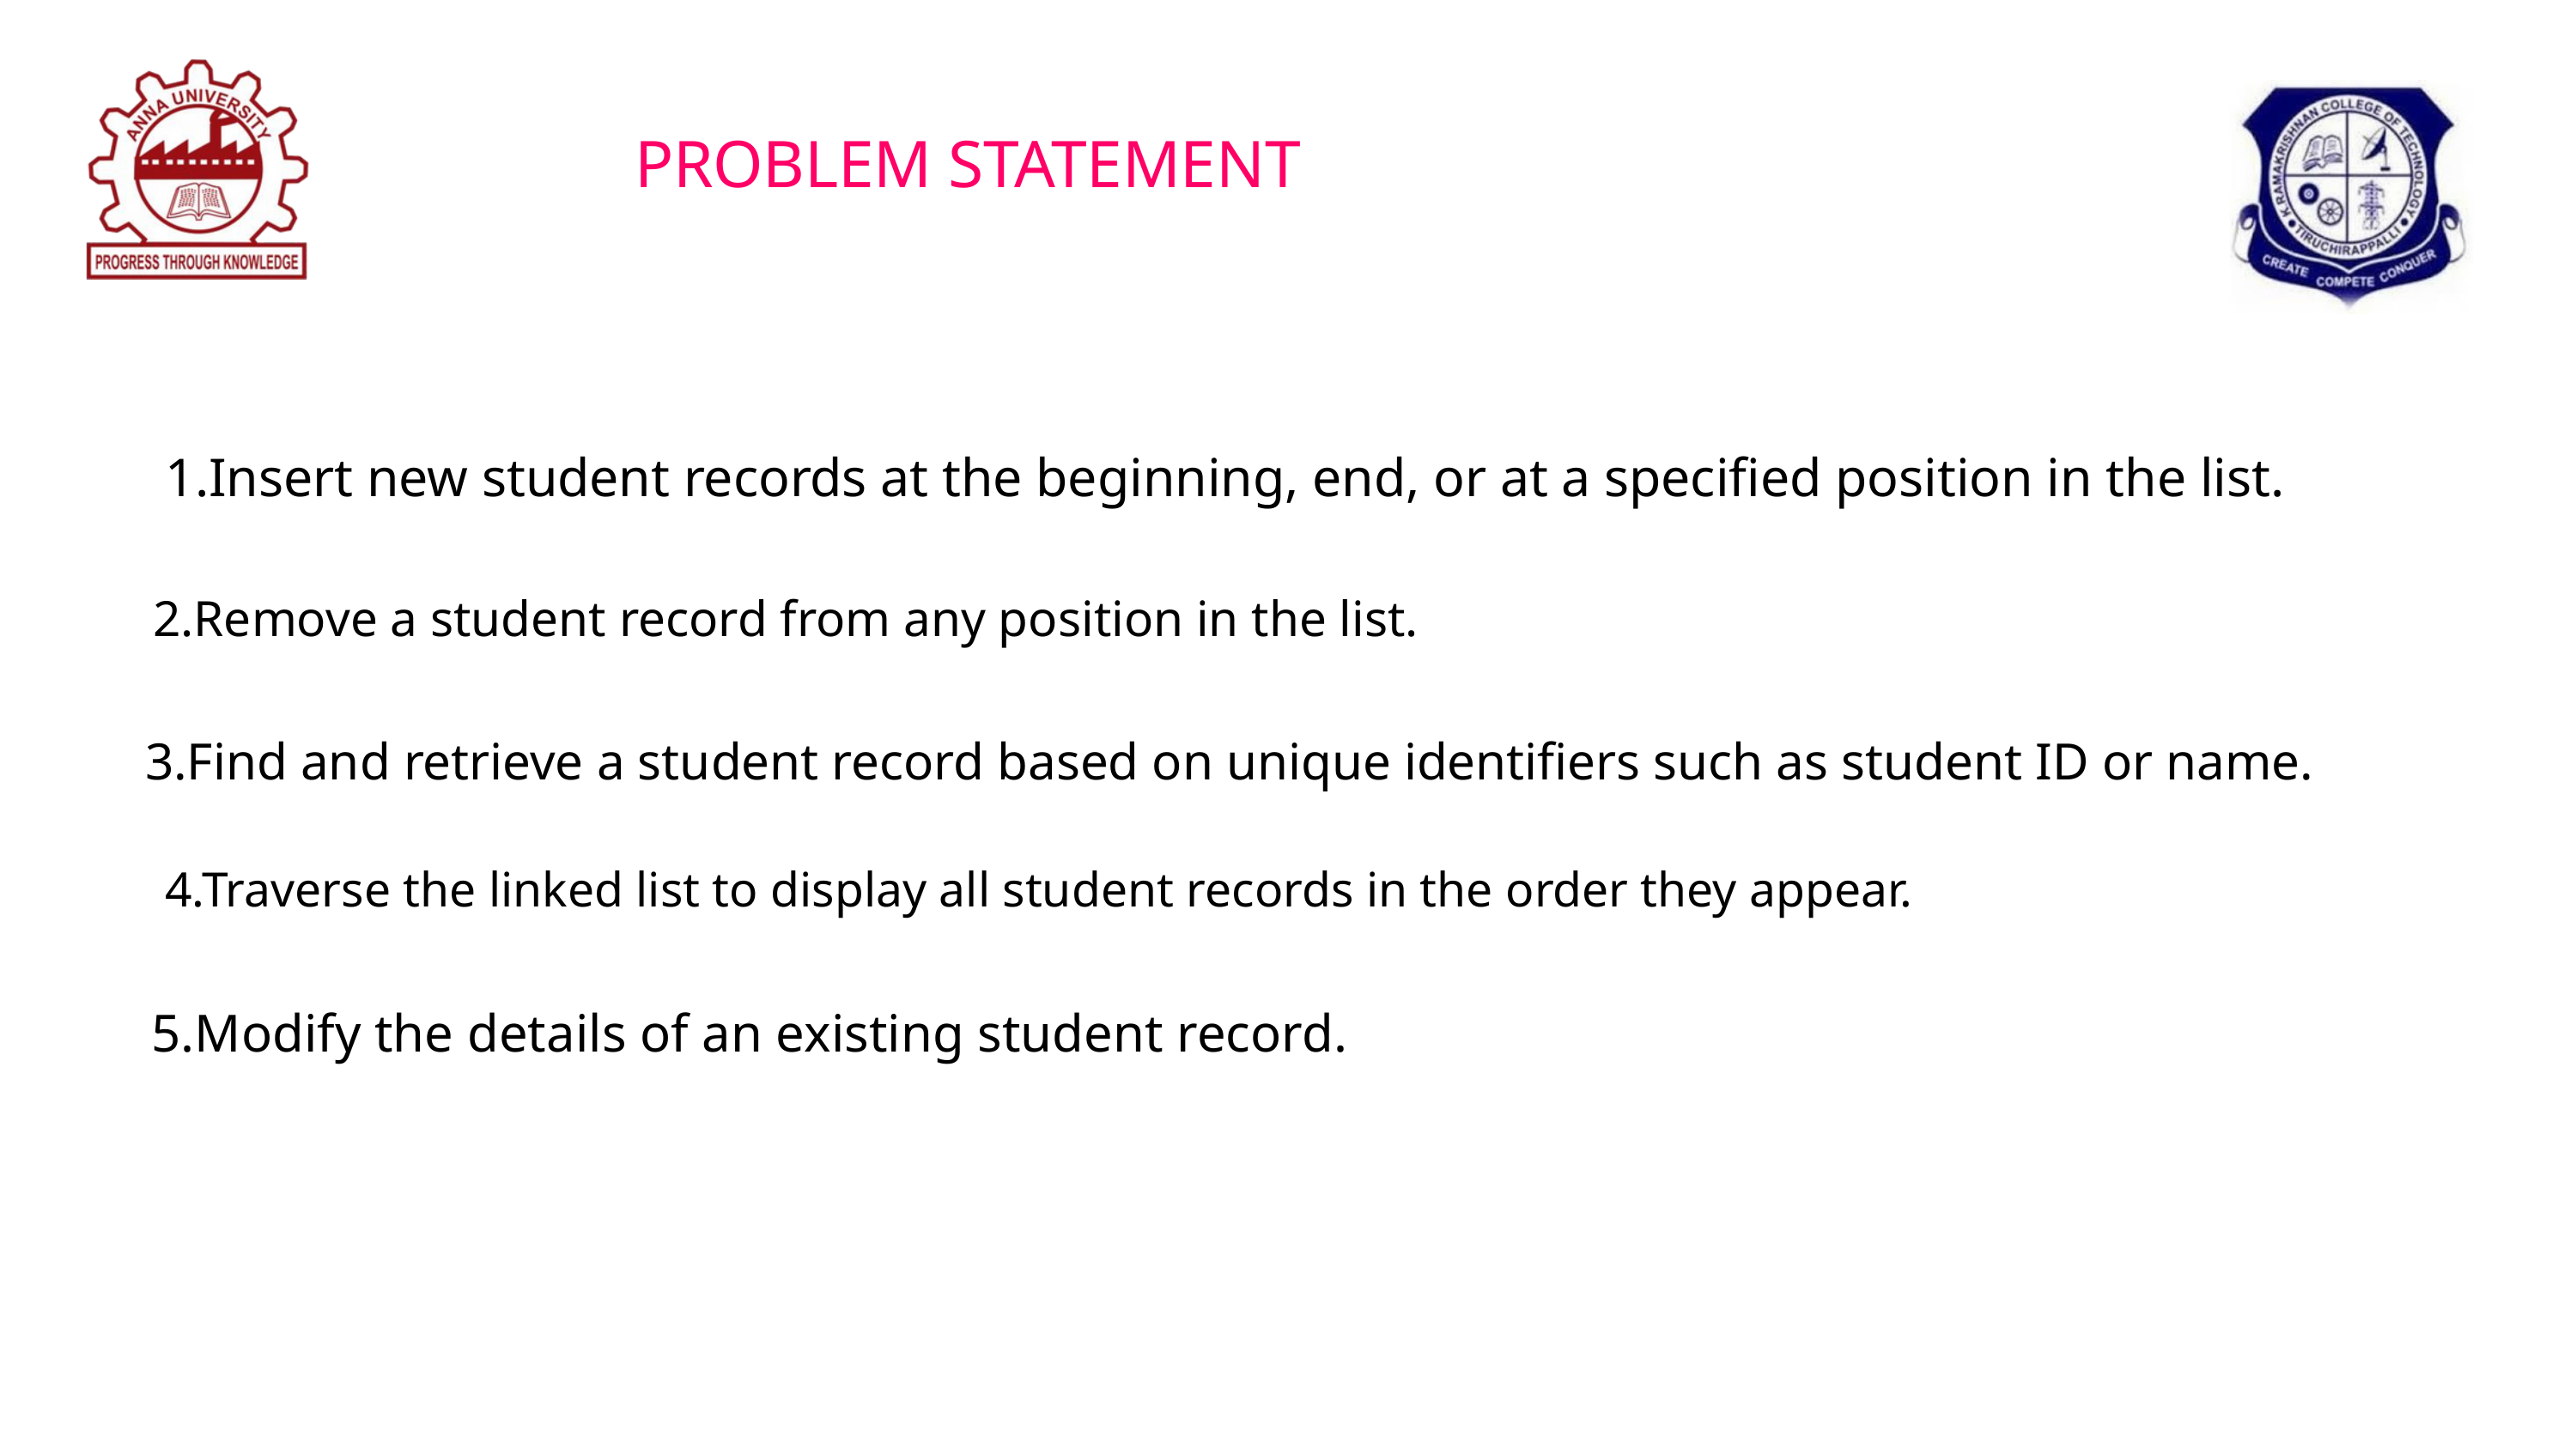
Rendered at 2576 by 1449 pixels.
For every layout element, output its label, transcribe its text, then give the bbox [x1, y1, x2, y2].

text_box [2229, 80, 2474, 314]
text_box 2.Remove a student record from any position in the list. [125, 578, 1447, 646]
text_box [86, 59, 309, 280]
text_box 4.Traverse the linked list to display all student records in the order they appear. [0, 850, 2080, 917]
text_box 3.Find and retrieve a student record based on unique identifiers such as student ID or name. [86, 719, 2372, 860]
text_box 5.Modify the details of an existing student record. [125, 990, 1376, 1063]
text_box 1.Insert new student records at the beginning, end, or at a specified position in the list. [86, 433, 2366, 507]
text_box PROBLEM STATEMENT [635, 123, 1904, 201]
